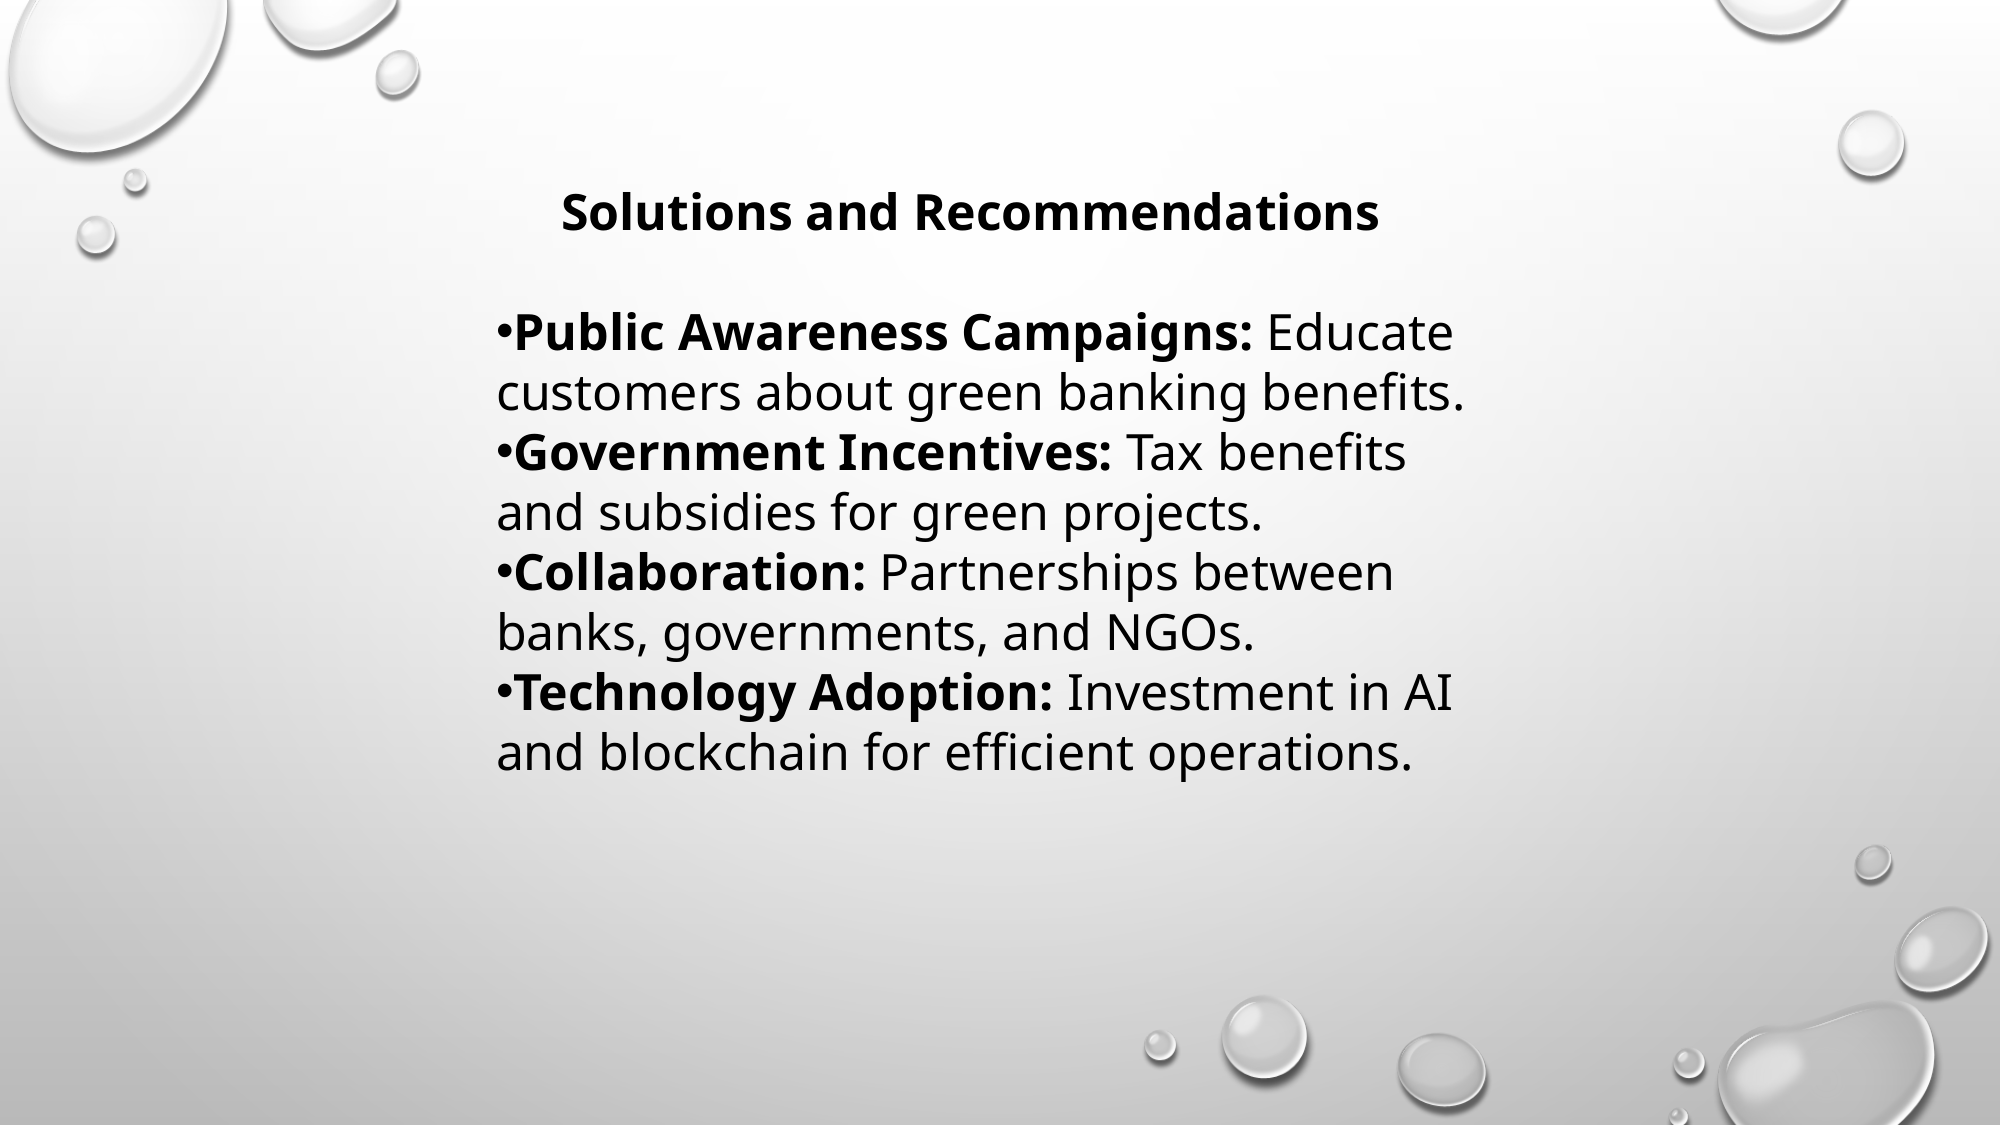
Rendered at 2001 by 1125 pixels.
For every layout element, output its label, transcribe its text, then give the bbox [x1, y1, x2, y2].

picture [0, 0, 2000, 1125]
text_box Solutions and Recommendations Public Awareness Campaigns: Educate customers about green banking benefits. Government Incentives: Tax benefits and subsidies for green projects. Collaboration: Partnerships between banks, governments, and NGOs. Technology Adoption: Investment in AI and blockchain for efficient operations. [481, 173, 1482, 789]
